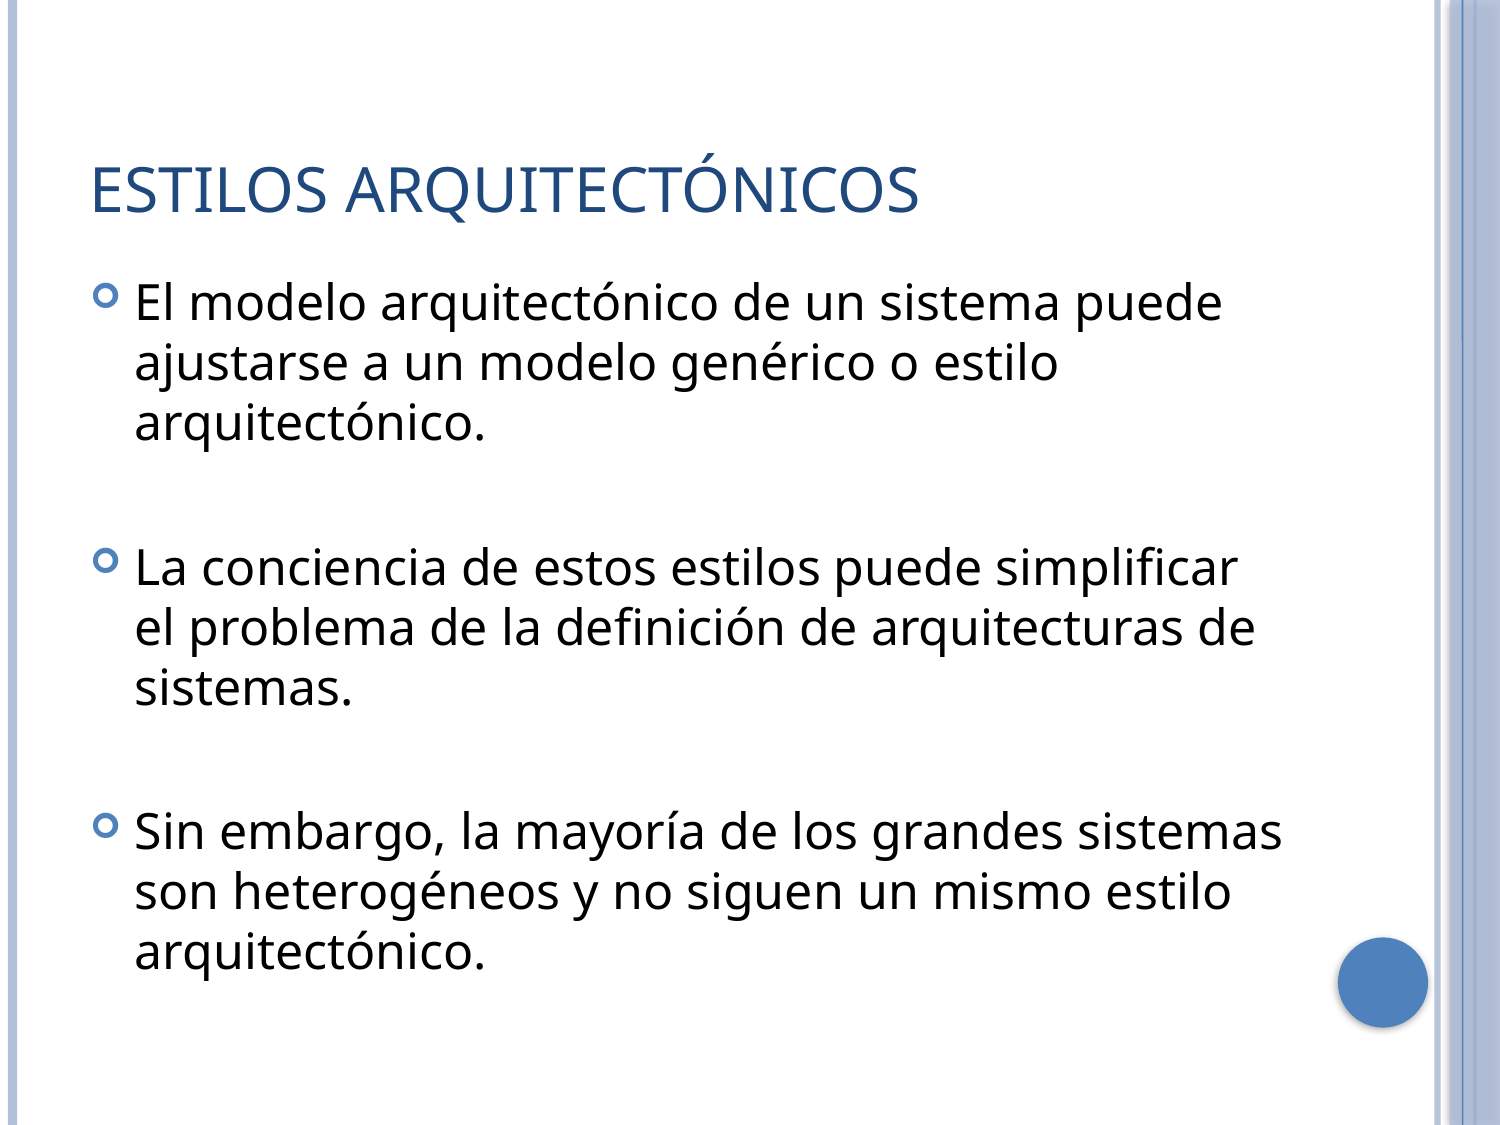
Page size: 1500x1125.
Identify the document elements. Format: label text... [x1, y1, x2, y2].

list El modelo arquitectónico de un sistema puede ajustarse a un modelo genérico o estilo arquitectónico. La conciencia de estos estilos puede simplificar el problema de la definición de arquitecturas de sistemas. Sin embargo, la mayoría de los grandes sistemas son heterogéneos y no siguen un mismo estilo arquitectónico. [74, 262, 1301, 1063]
title Estilos arquitectónicos [75, 45, 1300, 233]
